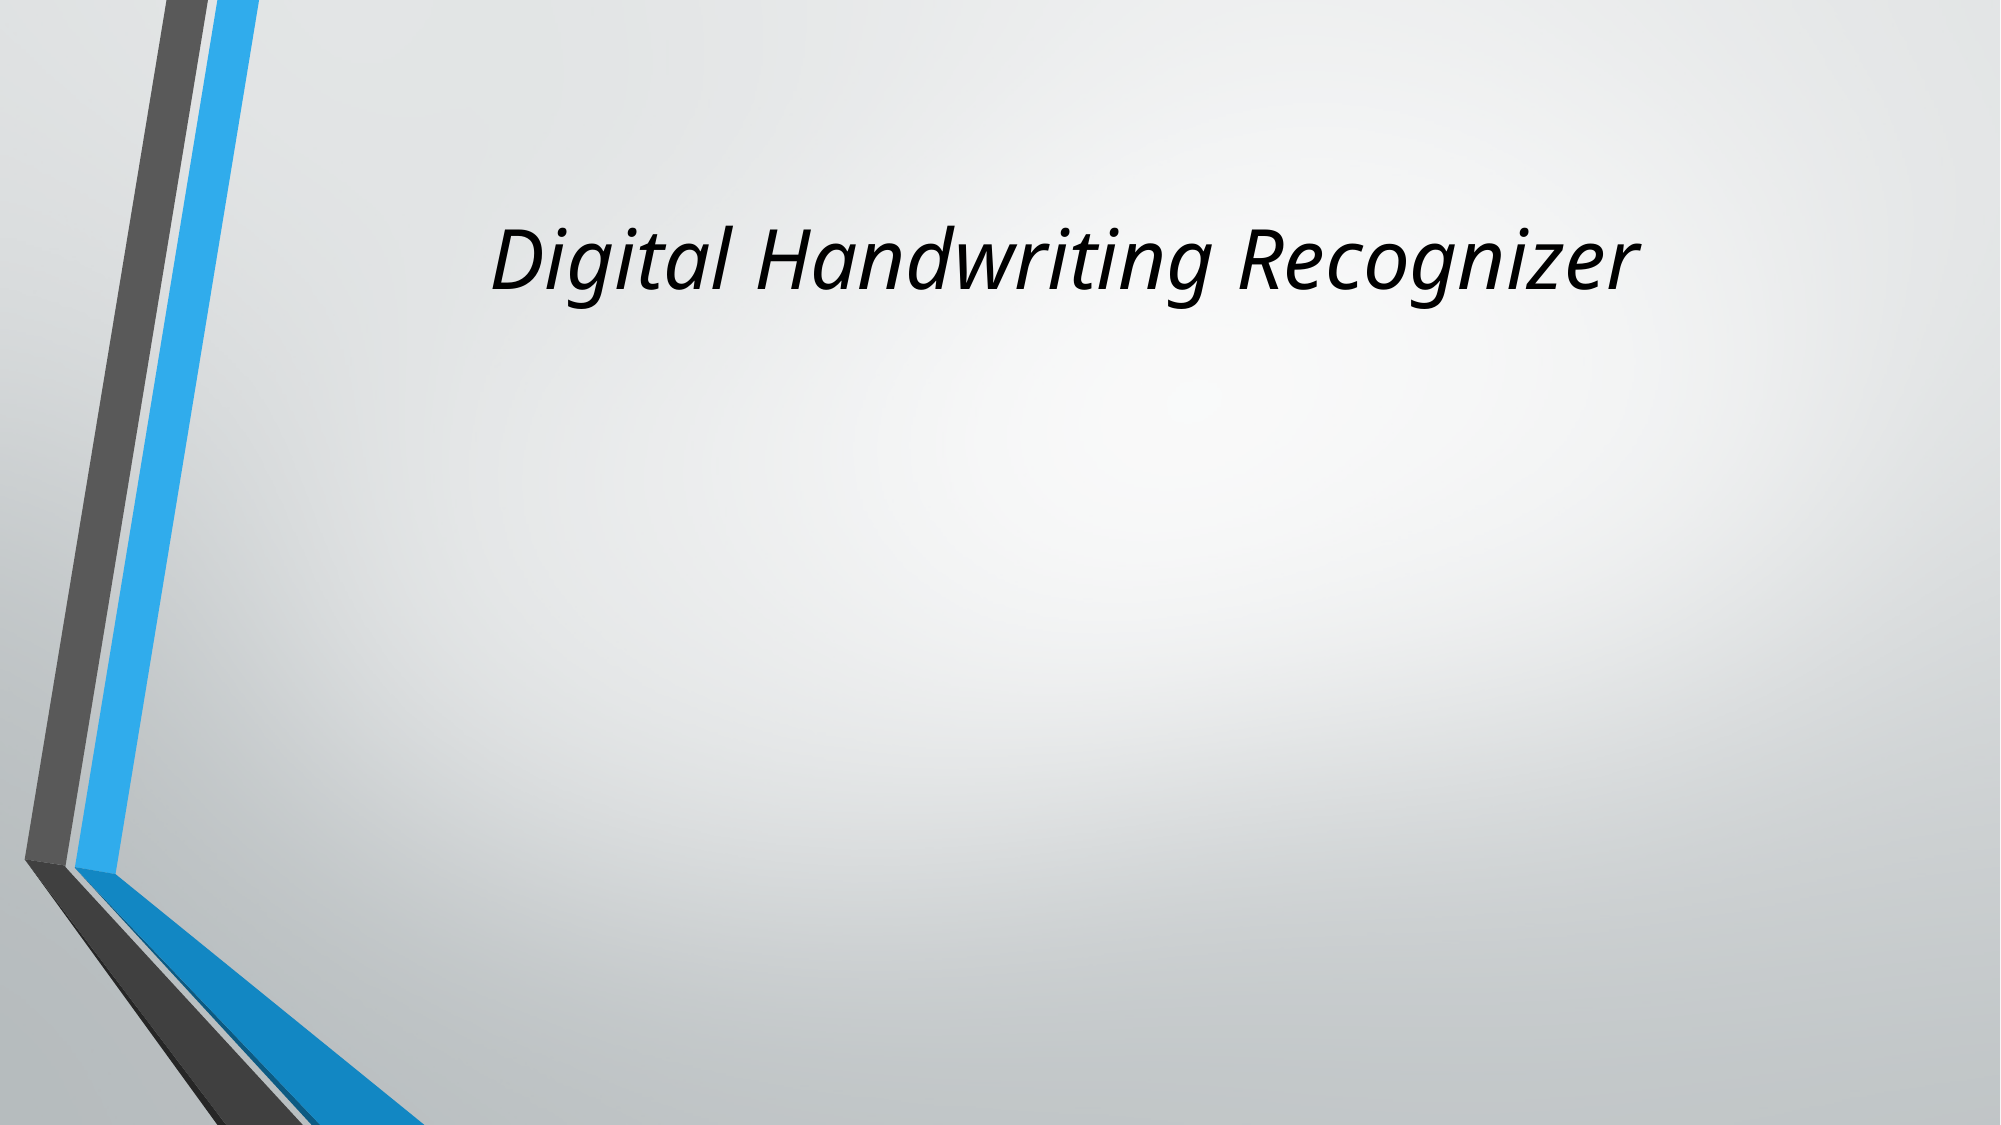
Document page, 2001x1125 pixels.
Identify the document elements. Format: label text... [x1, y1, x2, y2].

title Digital Handwriting Recognizer [243, 112, 1887, 400]
